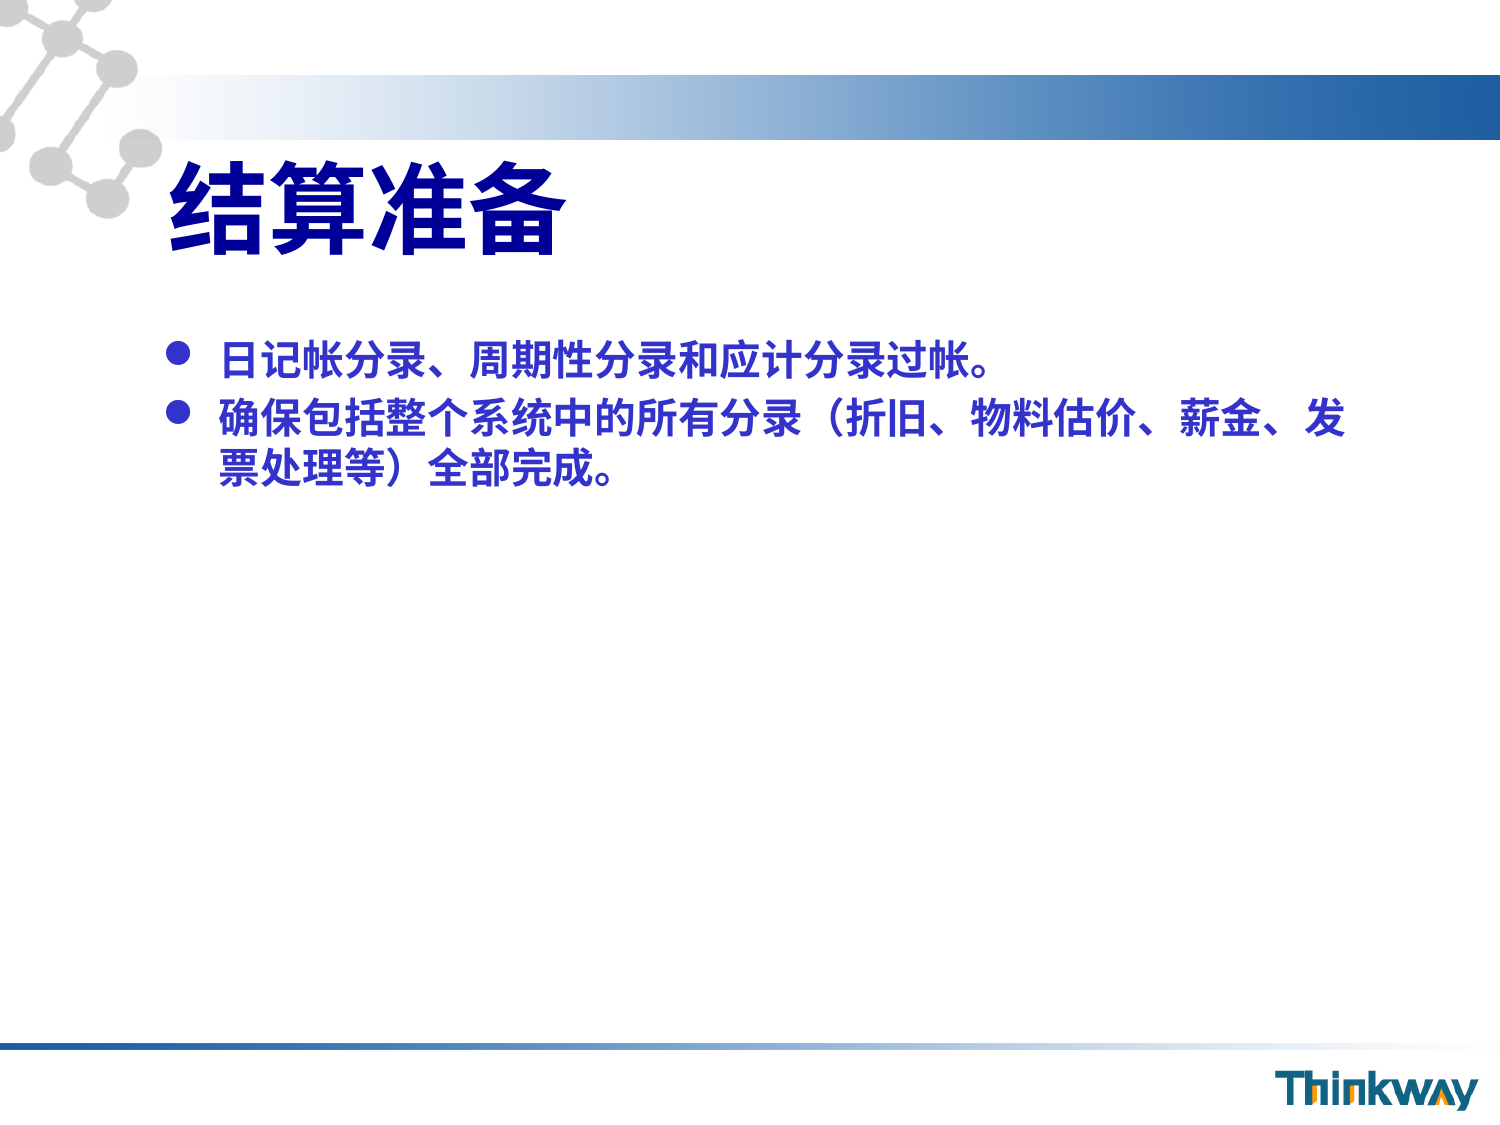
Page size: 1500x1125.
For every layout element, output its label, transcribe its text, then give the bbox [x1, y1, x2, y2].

picture [0, 0, 1500, 1125]
title 结算准备 [153, 138, 691, 326]
list 日记帐分录、周期性分录和应计分录过帐。 确保包括整个系统中的所有分录（折旧、物料估价、薪金、发票处理等）全部完成。 [147, 326, 1400, 858]
